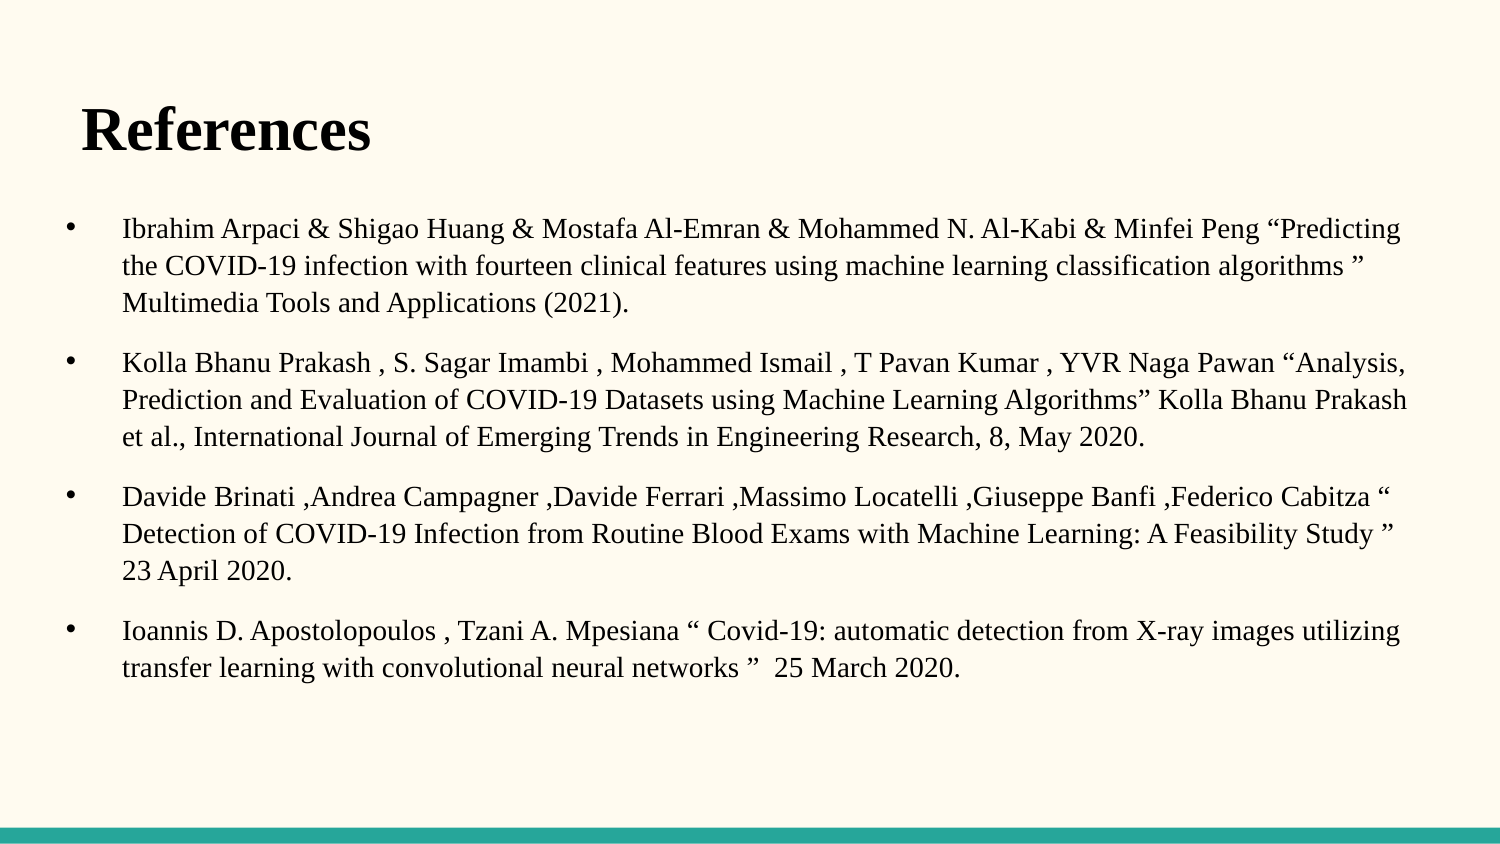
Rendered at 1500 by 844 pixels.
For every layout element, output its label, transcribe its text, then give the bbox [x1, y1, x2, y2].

text_box References [51, 72, 1449, 174]
text_box Ibrahim Arpaci & Shigao Huang & Mostafa Al-Emran & Mohammed N. Al-Kabi & Minfei Peng “Predicting the COVID-19 infection with fourteen clinical features using machine learning classification algorithms ” Multimedia Tools and Applications (2021). Kolla Bhanu Prakash , S. Sagar Imambi , Mohammed Ismail , T Pavan Kumar , YVR Naga Pawan “Analysis, Prediction and Evaluation of COVID-19 Datasets using Machine Learning Algorithms” Kolla Bhanu Prakash et al., International Journal of Emerging Trends in Engineering Research, 8, May 2020. Davide Brinati ,Andrea Campagner ,Davide Ferrari ,Massimo Locatelli ,Giuseppe Banfi ,Federico Cabitza “ Detection of COVID-19 Infection from Routine Blood Exams with Machine Learning: A Feasibility Study ” 23 April 2020. Ioannis D. Apostolopoulos , Tzani A. Mpesiana “ Covid‑19: automatic detection from X‑ray images utilizing transfer learning with convolutional neural networks ” 25 March 2020. [51, 192, 1449, 750]
